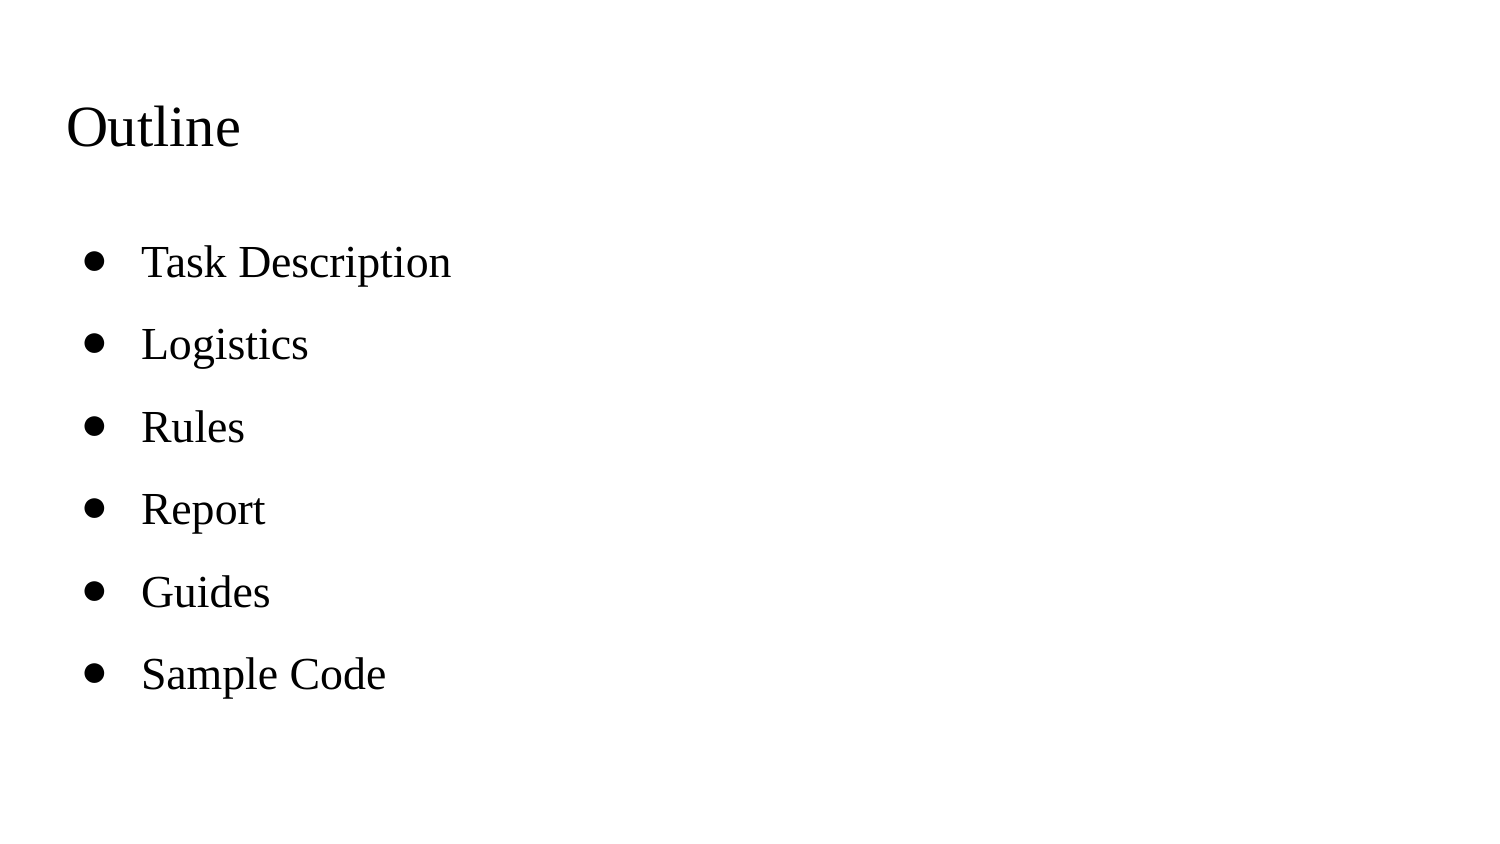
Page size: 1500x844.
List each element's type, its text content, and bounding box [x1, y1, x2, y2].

title Outline [51, 72, 1449, 167]
list Task Description Logistics Rules Report Guides Sample Code [51, 189, 1449, 750]
